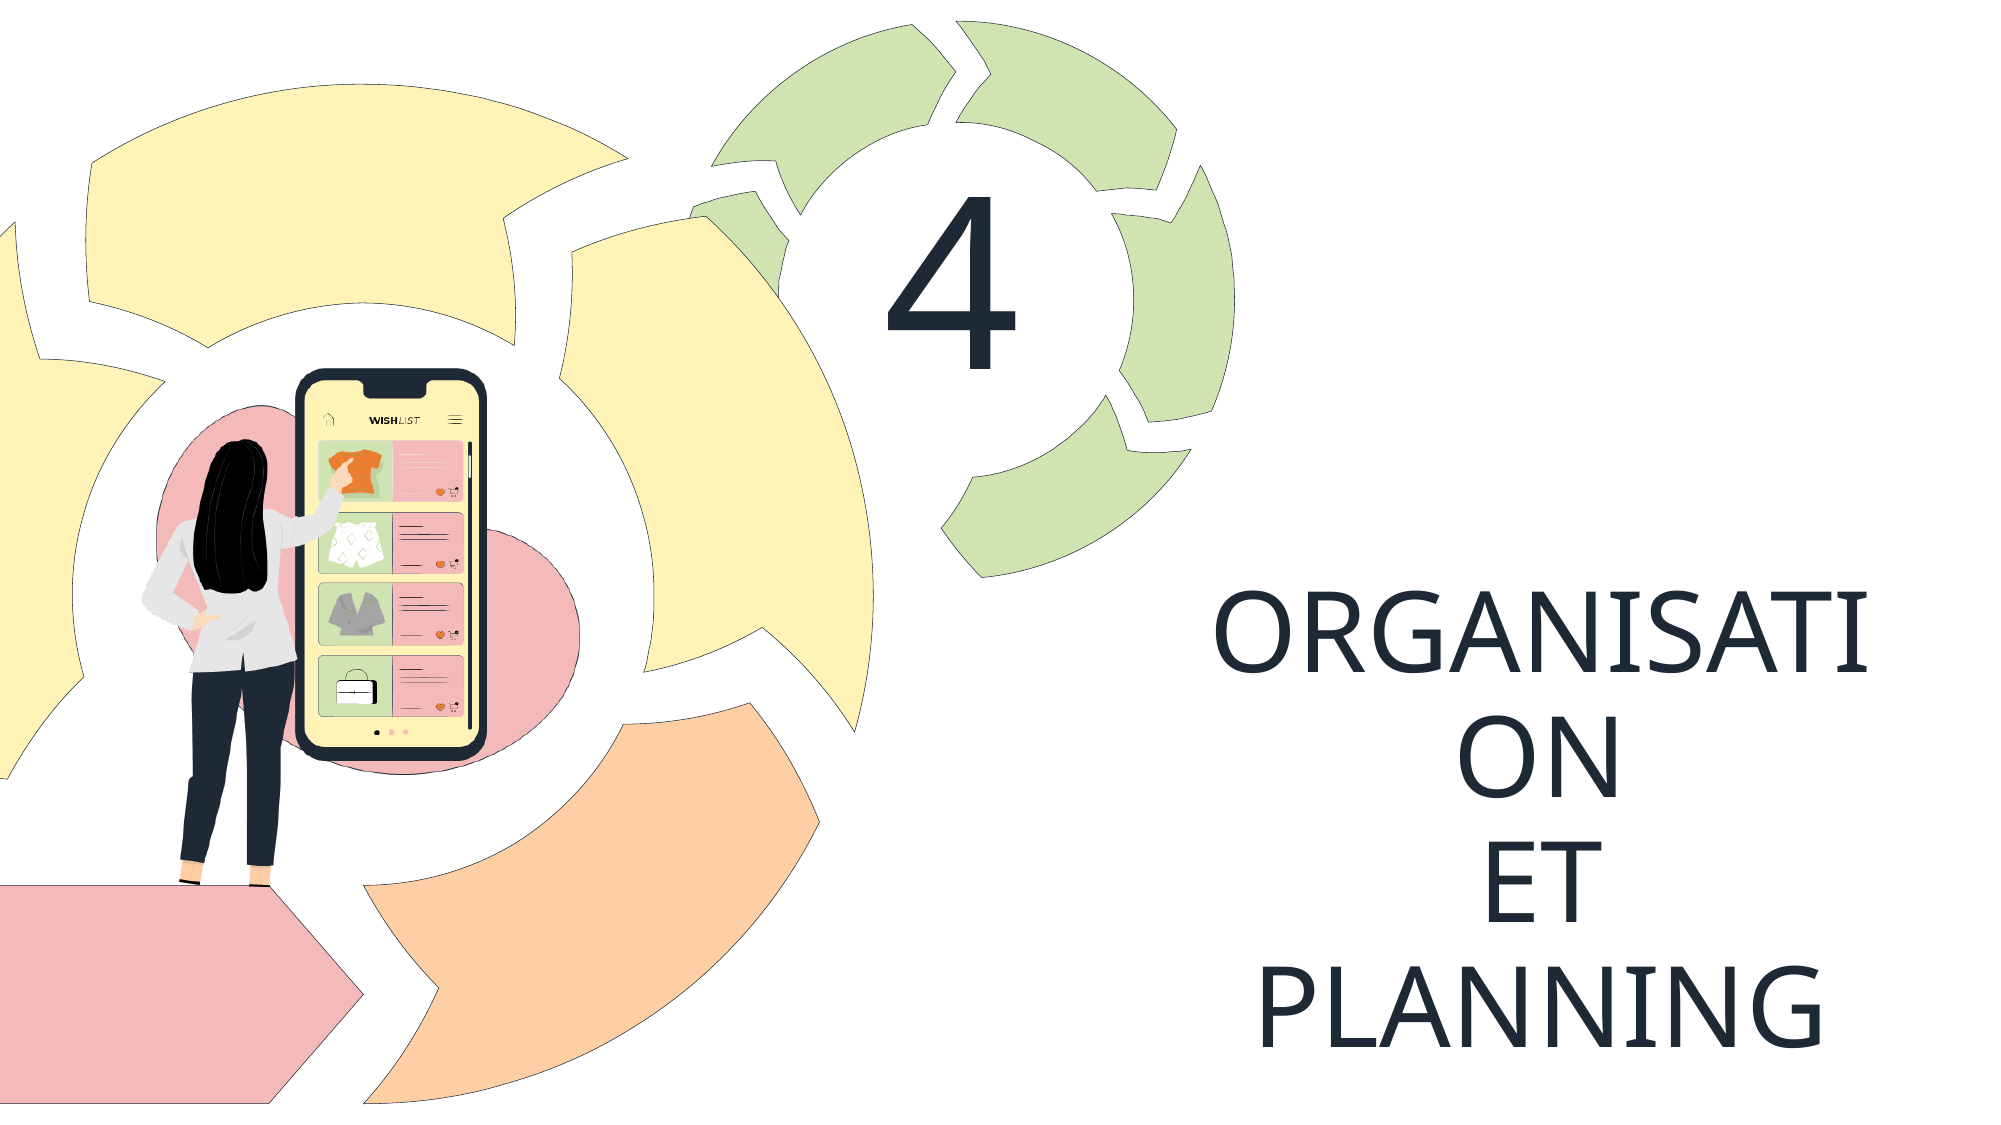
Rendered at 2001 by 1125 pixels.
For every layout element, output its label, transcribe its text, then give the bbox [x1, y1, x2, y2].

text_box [0, 21, 1237, 1104]
text_box ORGANISATION ET PLANNING [1237, 562, 1891, 1078]
picture [141, 368, 580, 887]
